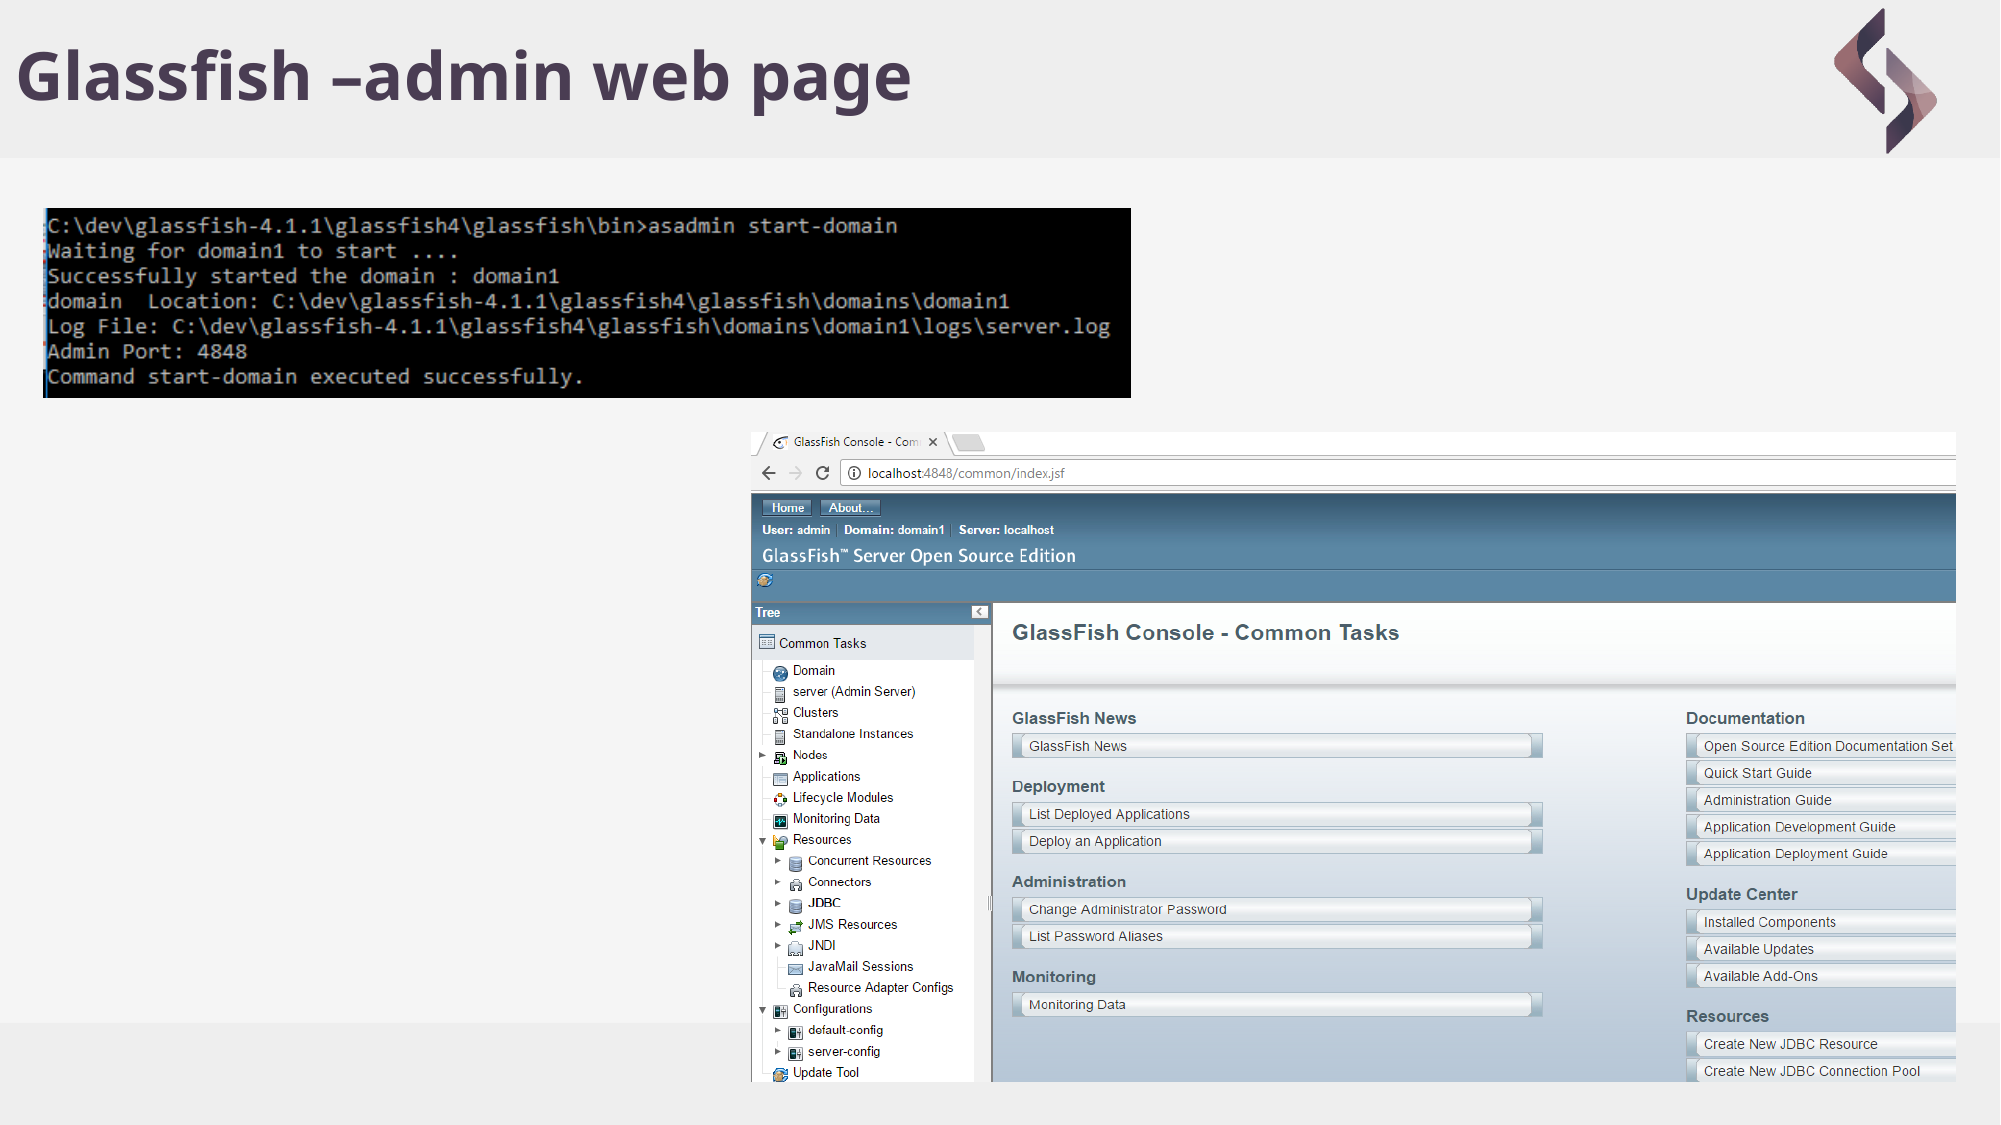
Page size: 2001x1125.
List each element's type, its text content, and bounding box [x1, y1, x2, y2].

picture [1787, 0, 2001, 166]
title Glassfish –admin web page [0, 0, 1788, 158]
picture [42, 207, 1131, 398]
picture [751, 432, 1956, 1082]
